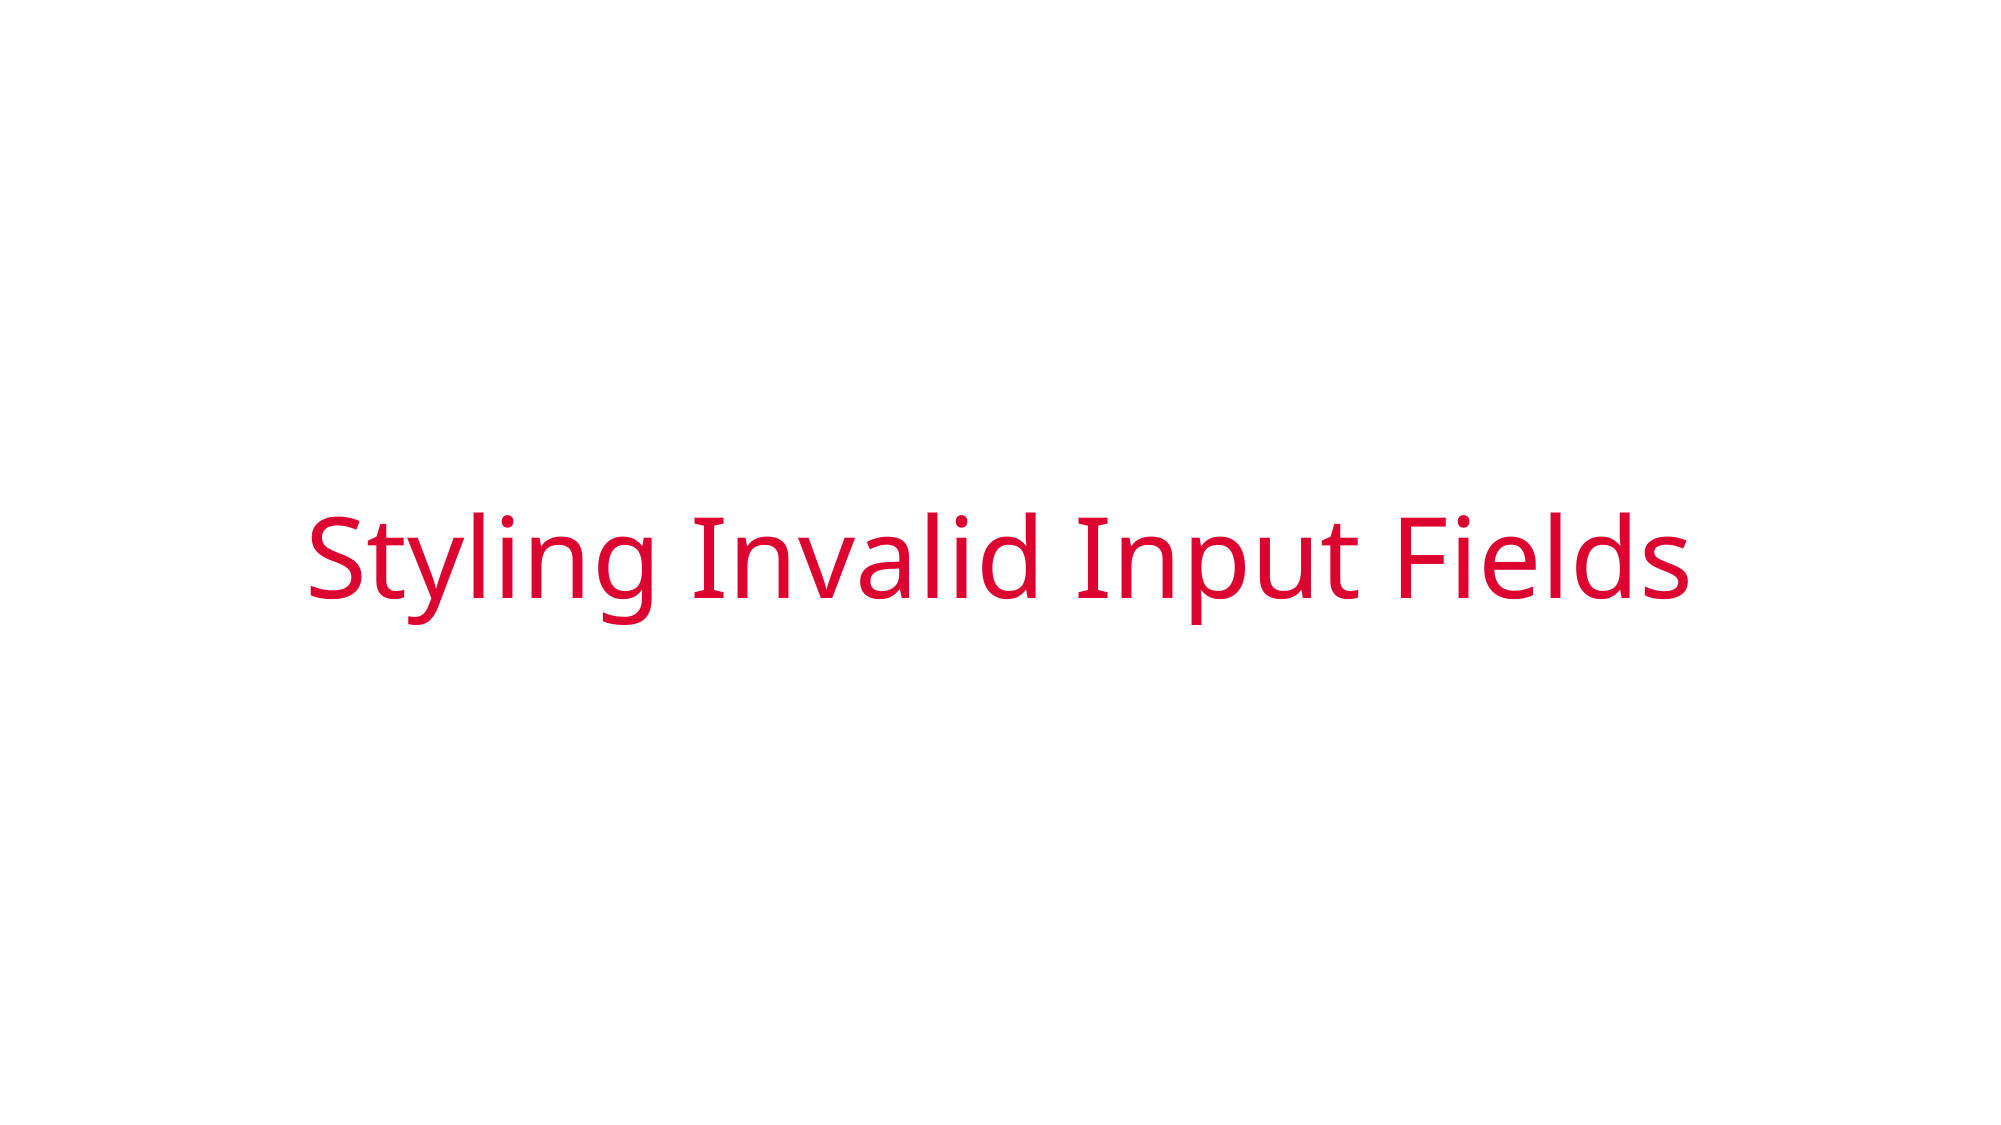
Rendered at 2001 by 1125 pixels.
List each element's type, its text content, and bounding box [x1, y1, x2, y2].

title Styling Invalid Input Fields [0, 0, 2000, 1125]
